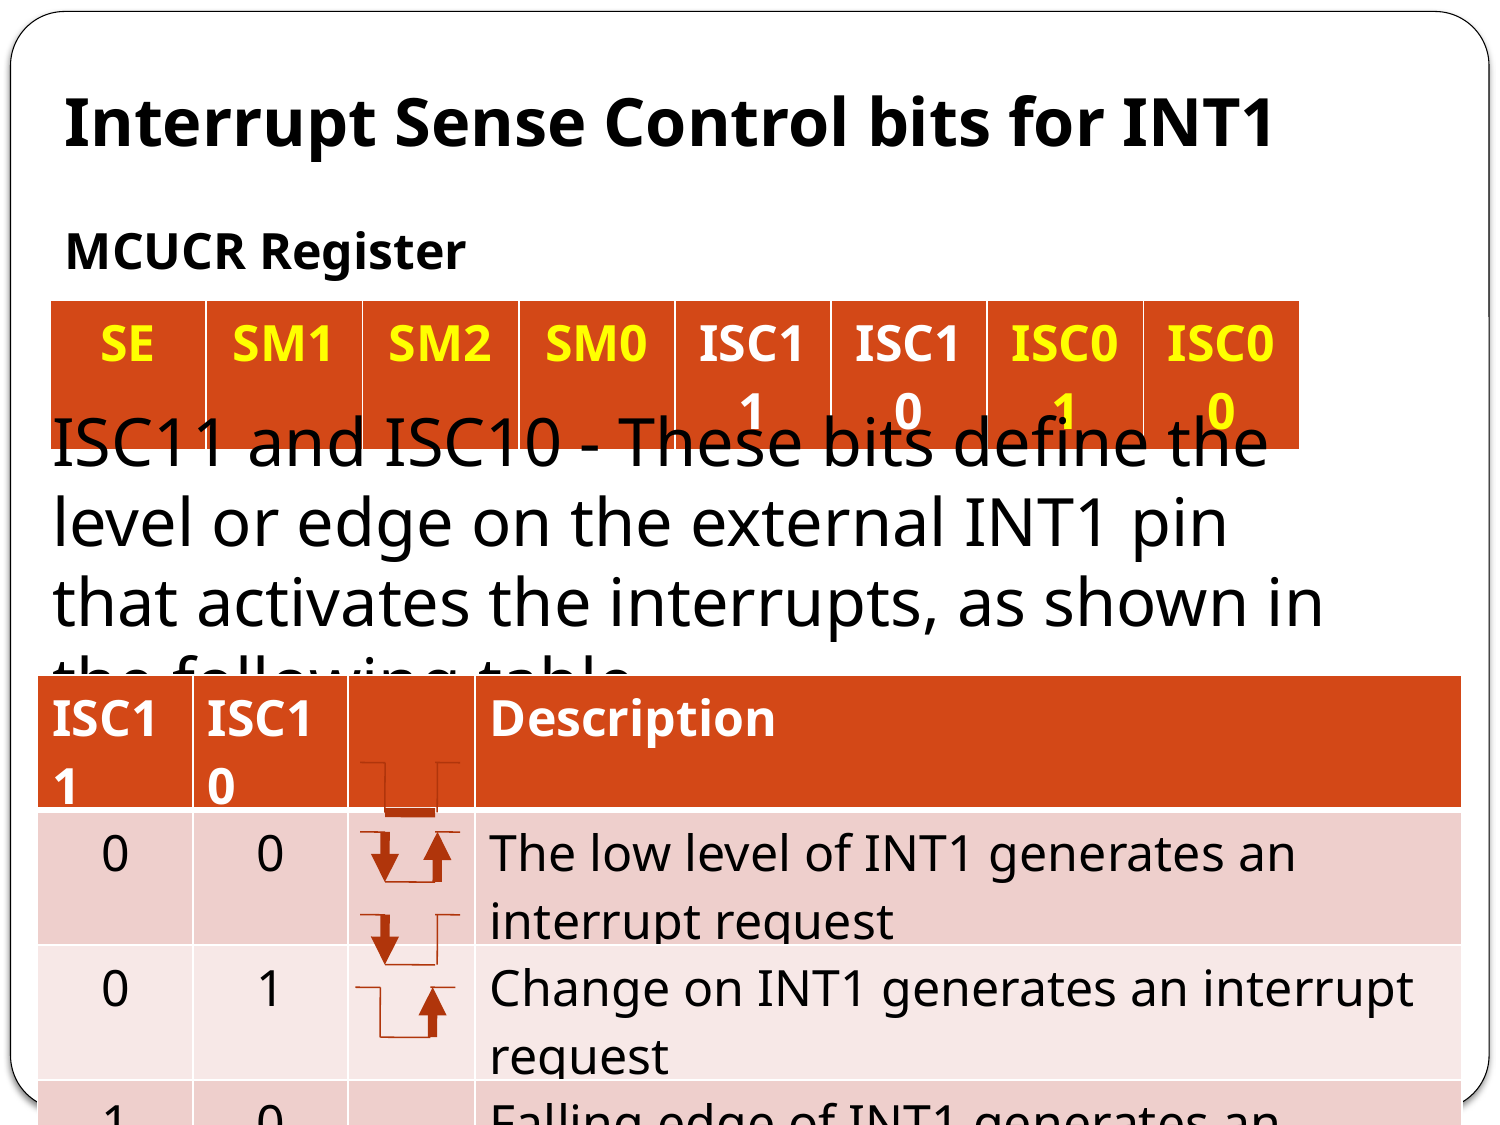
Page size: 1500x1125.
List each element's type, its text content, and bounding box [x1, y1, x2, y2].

table_header ISC10 [194, 676, 347, 807]
table_header SM0 [520, 301, 674, 392]
table_header ISC01 [988, 301, 1143, 392]
table_header ISC11 [676, 301, 830, 392]
table_cell Falling edge of INT1 generates an interrupt request [476, 1081, 1461, 1125]
table_cell The low level of INT1 generates an interrupt request [476, 813, 1461, 944]
table_header ISC11 [38, 676, 192, 807]
text_box ISC11 and ISC10 - These bits define the level or edge on the external INT1 pin that activates the interrupts, as shown in the following table [37, 392, 1388, 674]
table_header SM2 [363, 301, 518, 392]
table_header ISC00 [1144, 301, 1299, 392]
table_cell 1 [38, 1081, 192, 1125]
table_cell [349, 1081, 474, 1125]
table_cell 0 [194, 1081, 347, 1125]
table_header ISC10 [832, 301, 986, 392]
table_header SM1 [207, 301, 362, 392]
table_header [349, 676, 474, 807]
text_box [355, 762, 461, 1038]
title Interrupt Sense Control bits for INT1 [50, 57, 1325, 175]
table_cell [466, 813, 474, 944]
table_cell 0 [38, 813, 192, 944]
table_cell 0 [38, 946, 192, 1079]
table_cell Change on INT1 generates an interrupt request [476, 946, 1461, 1079]
table_cell [349, 946, 474, 1079]
table_header Description [476, 676, 1461, 807]
table_cell 1 [194, 946, 347, 1079]
text_box MCUCR Register [49, 211, 563, 287]
table_cell 0 [194, 813, 347, 944]
table_header SE [51, 301, 205, 392]
